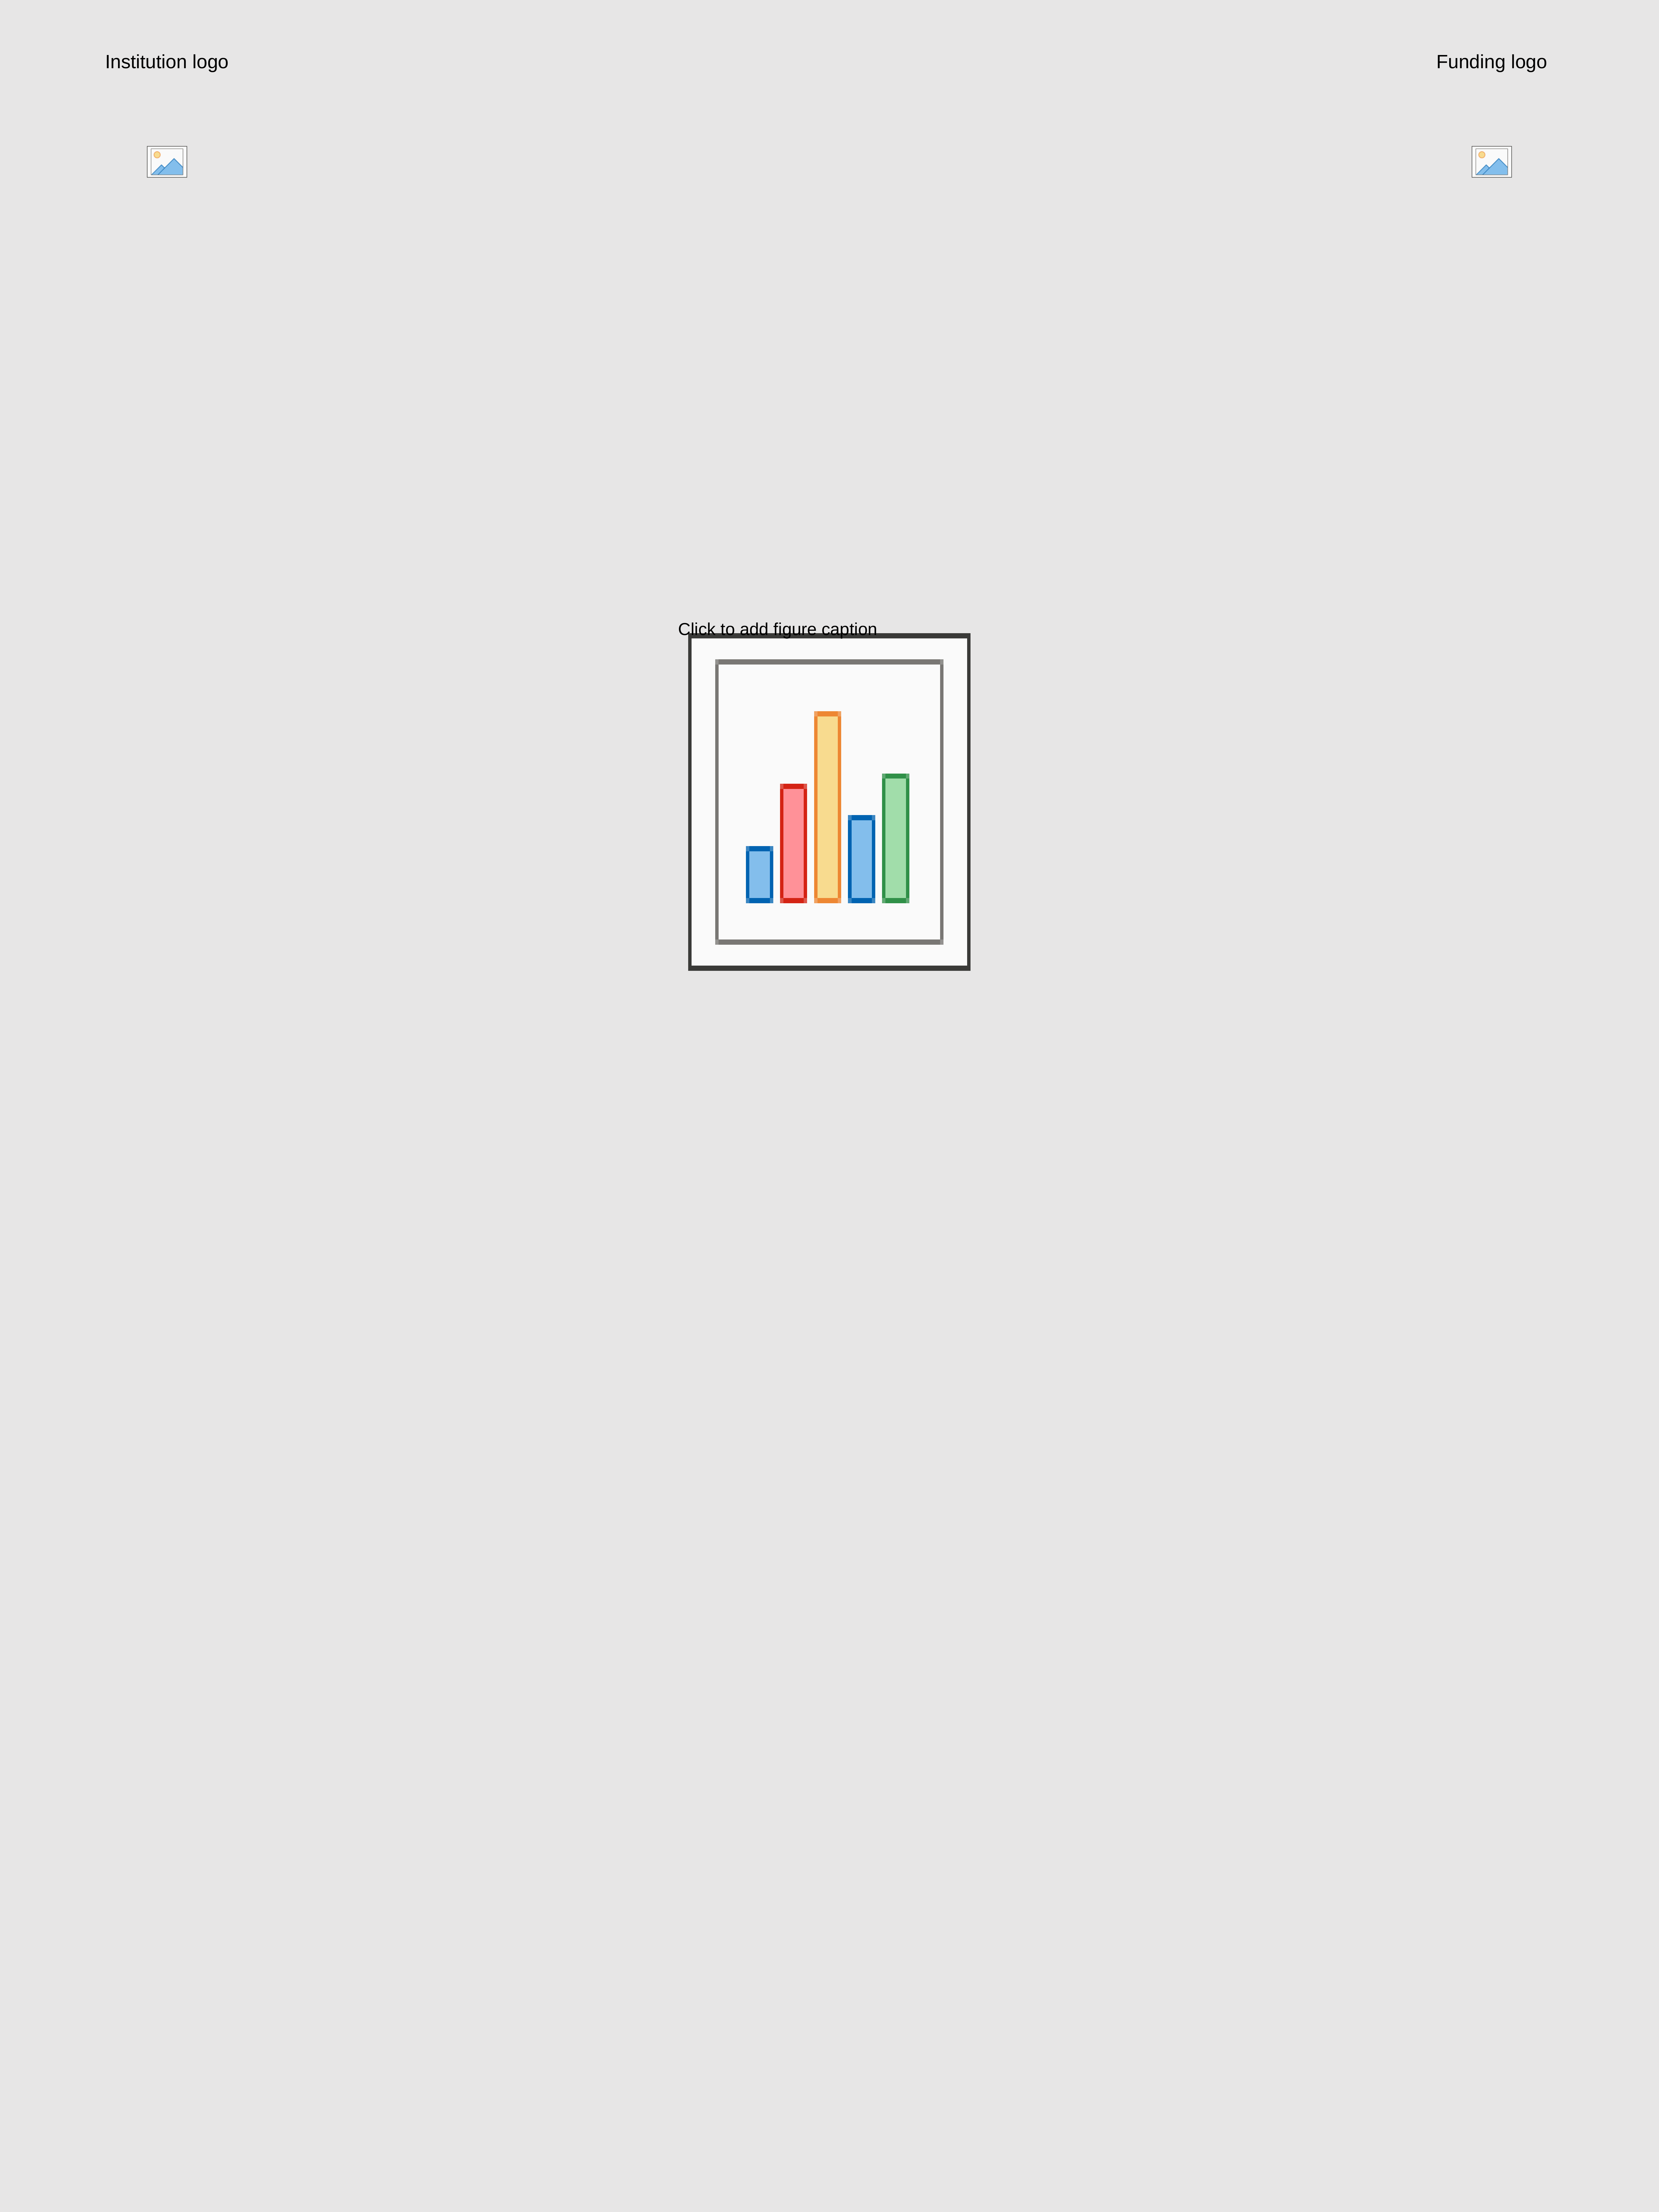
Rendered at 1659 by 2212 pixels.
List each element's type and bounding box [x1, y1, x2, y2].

picture [1371, 47, 1613, 277]
picture [46, 47, 288, 277]
